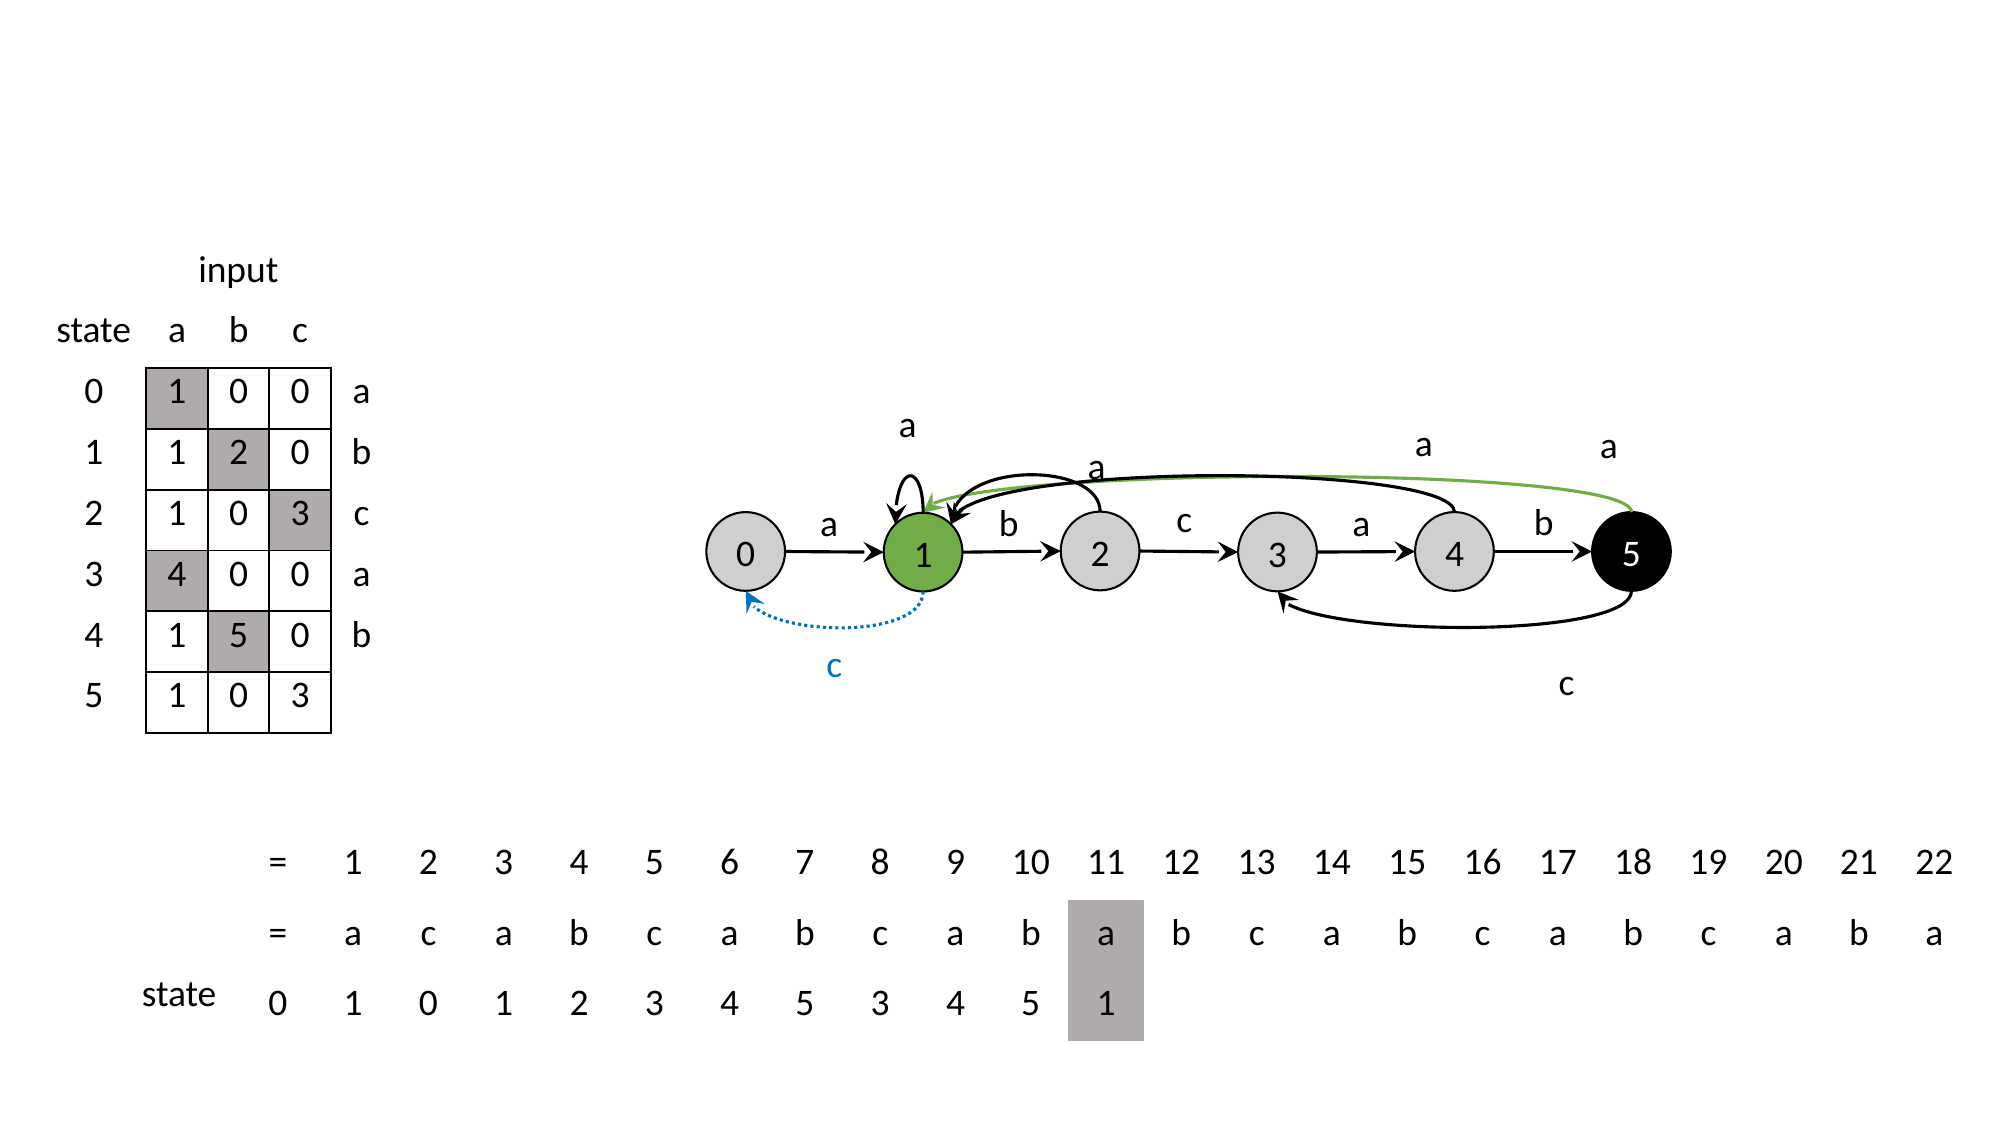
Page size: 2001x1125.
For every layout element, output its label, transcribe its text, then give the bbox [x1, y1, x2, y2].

text_box c [1161, 487, 1196, 548]
text_box a [1400, 412, 1447, 472]
text_box a [805, 491, 852, 550]
text_box b [1518, 491, 1566, 551]
text_box a [1072, 485, 1090, 495]
text_box 1 [882, 511, 964, 593]
text_box c [1543, 650, 1590, 711]
text_box b [984, 491, 1004, 497]
text_box 2 [1059, 510, 1141, 592]
text_box 4 [1455, 511, 1495, 592]
text_box a [1072, 435, 1120, 480]
text_box 3 [1278, 511, 1318, 593]
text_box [1196, 266, 1209, 770]
text_box 0 [705, 511, 786, 592]
text_box 3 [1237, 511, 1276, 593]
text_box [1019, 443, 1032, 593]
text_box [903, 504, 915, 533]
text_box b [984, 493, 1019, 551]
text_box a [1084, 481, 1120, 495]
text_box a [1337, 491, 1384, 551]
text_box 4 [1414, 511, 1454, 592]
text_box a [1585, 414, 1632, 474]
text_box a [883, 393, 931, 453]
text_box 5 [1591, 511, 1672, 592]
text_box c [811, 632, 858, 693]
